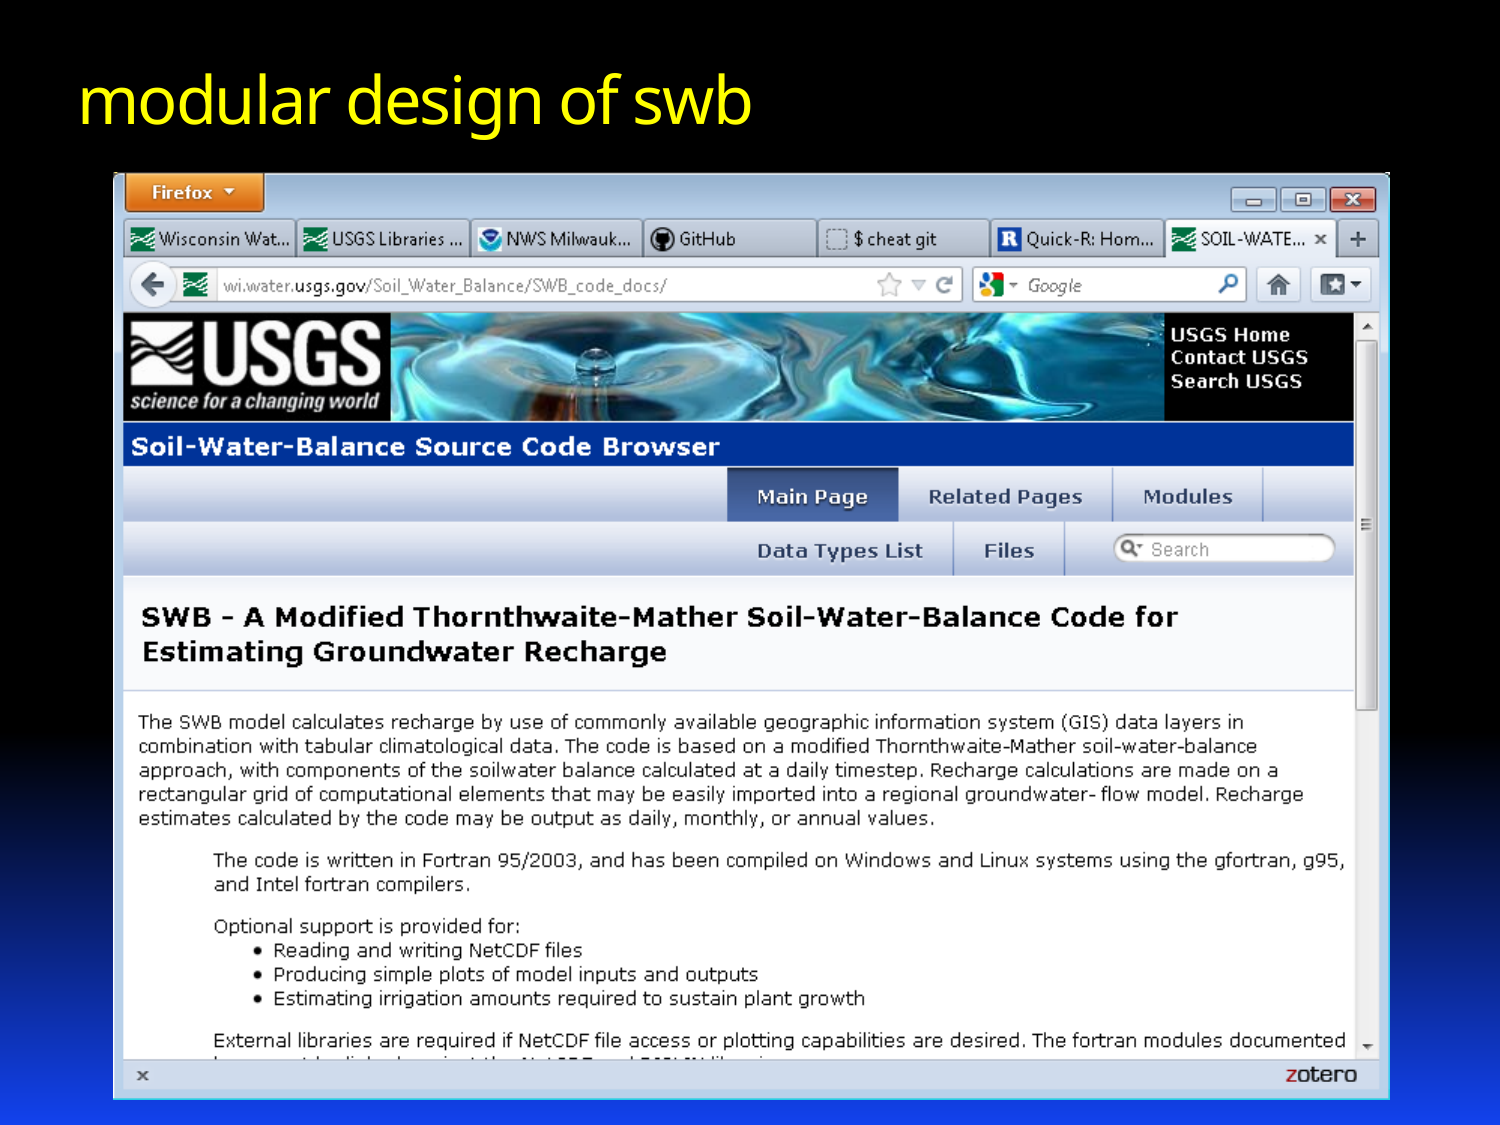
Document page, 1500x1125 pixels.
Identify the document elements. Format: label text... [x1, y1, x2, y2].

picture [113, 171, 1390, 1101]
title modular design of swb [62, 50, 1463, 154]
